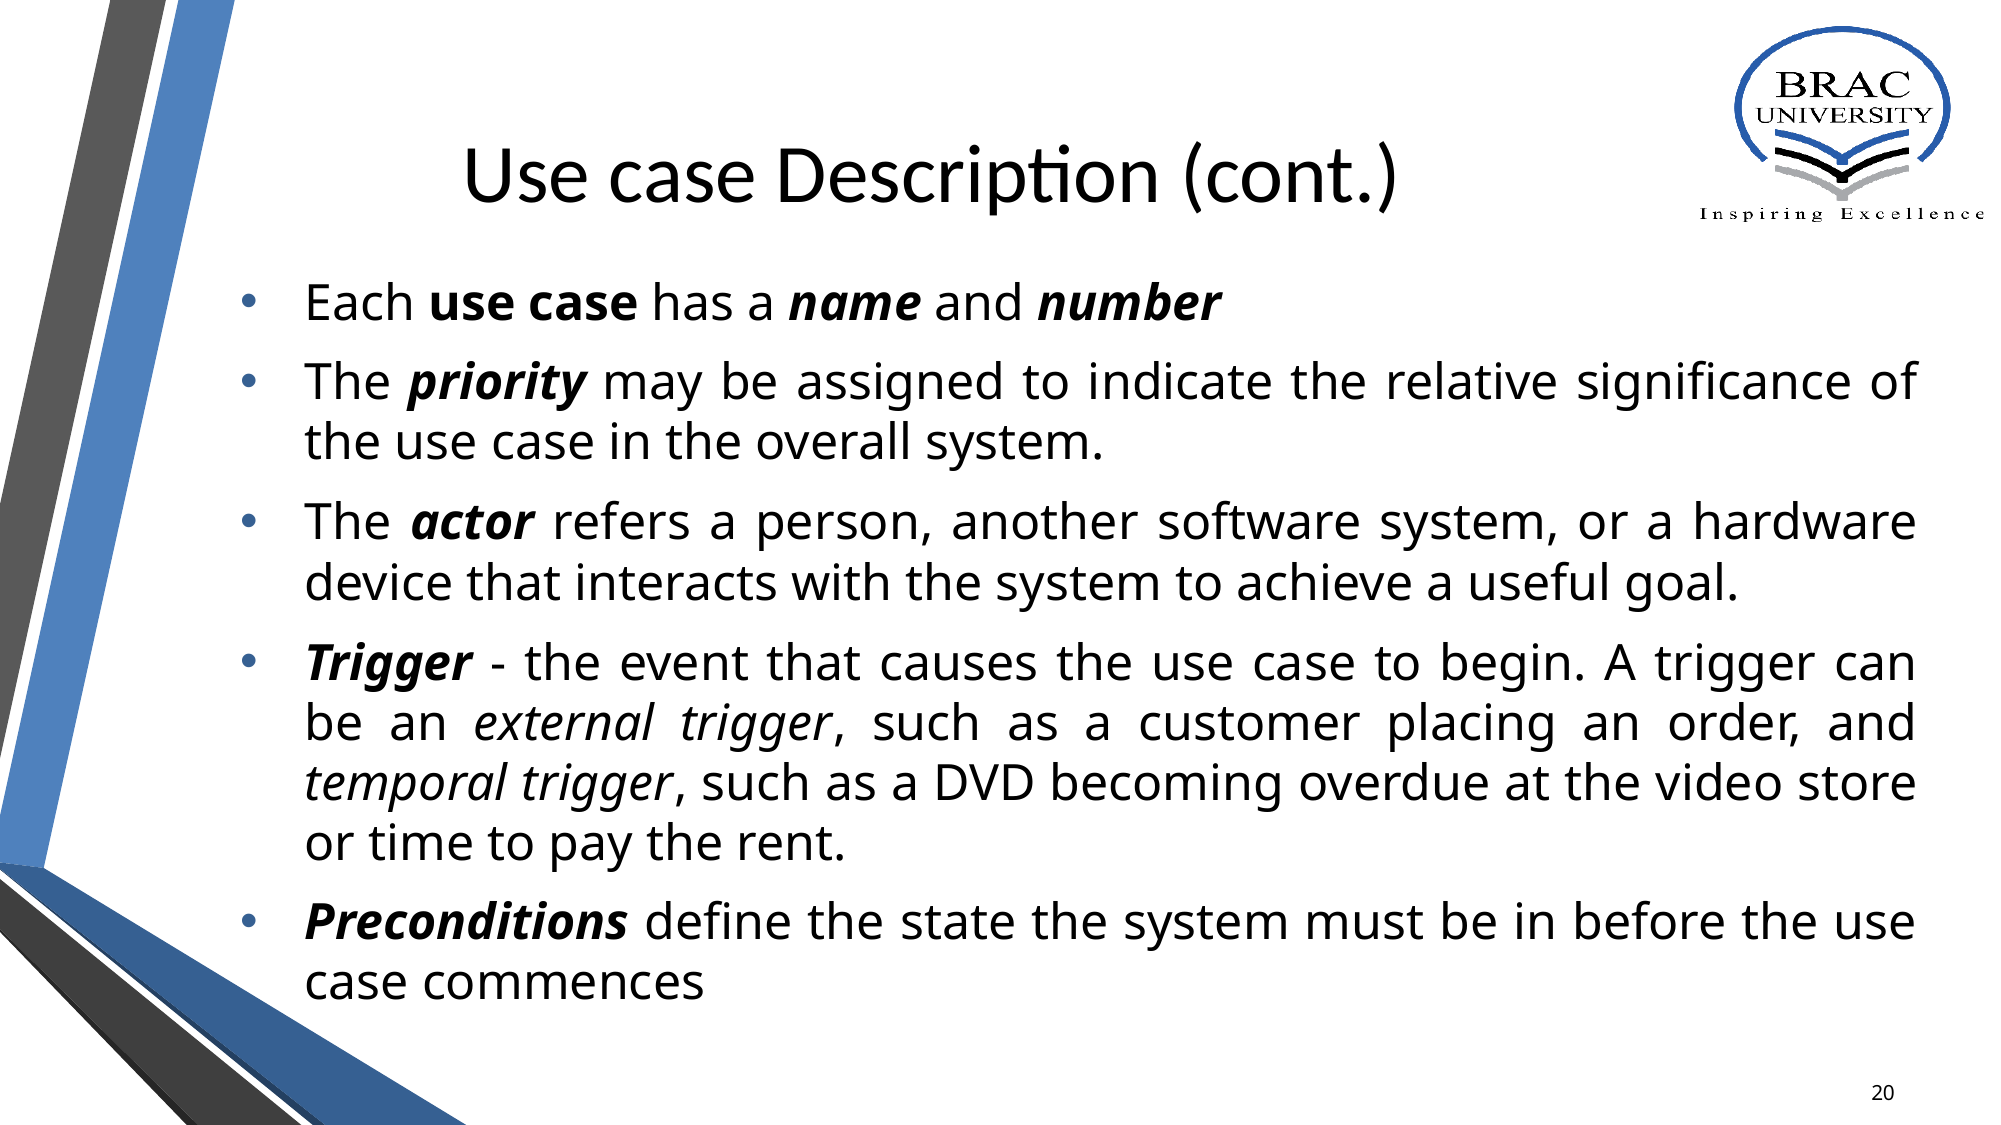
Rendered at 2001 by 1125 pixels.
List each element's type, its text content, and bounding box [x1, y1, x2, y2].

slide_number ‹#› [1816, 1063, 1910, 1124]
picture [1700, 26, 1984, 222]
title Use case Description (cont.) [214, 75, 1650, 262]
list Each use case has a name and number The priority may be assigned to indicate the relative significance of the use case in the overall system. The actor refers a person, another software system, or a hardware device that interacts with the system to achieve a useful goal. Trigger - the event that causes the use case to begin. A trigger can be an external trigger, such as a customer placing an order, and temporal trigger, such as a DVD becoming overdue at the video store or time to pay the rent. Preconditions define the state the system must be in before the use case commences [214, 262, 1934, 1050]
